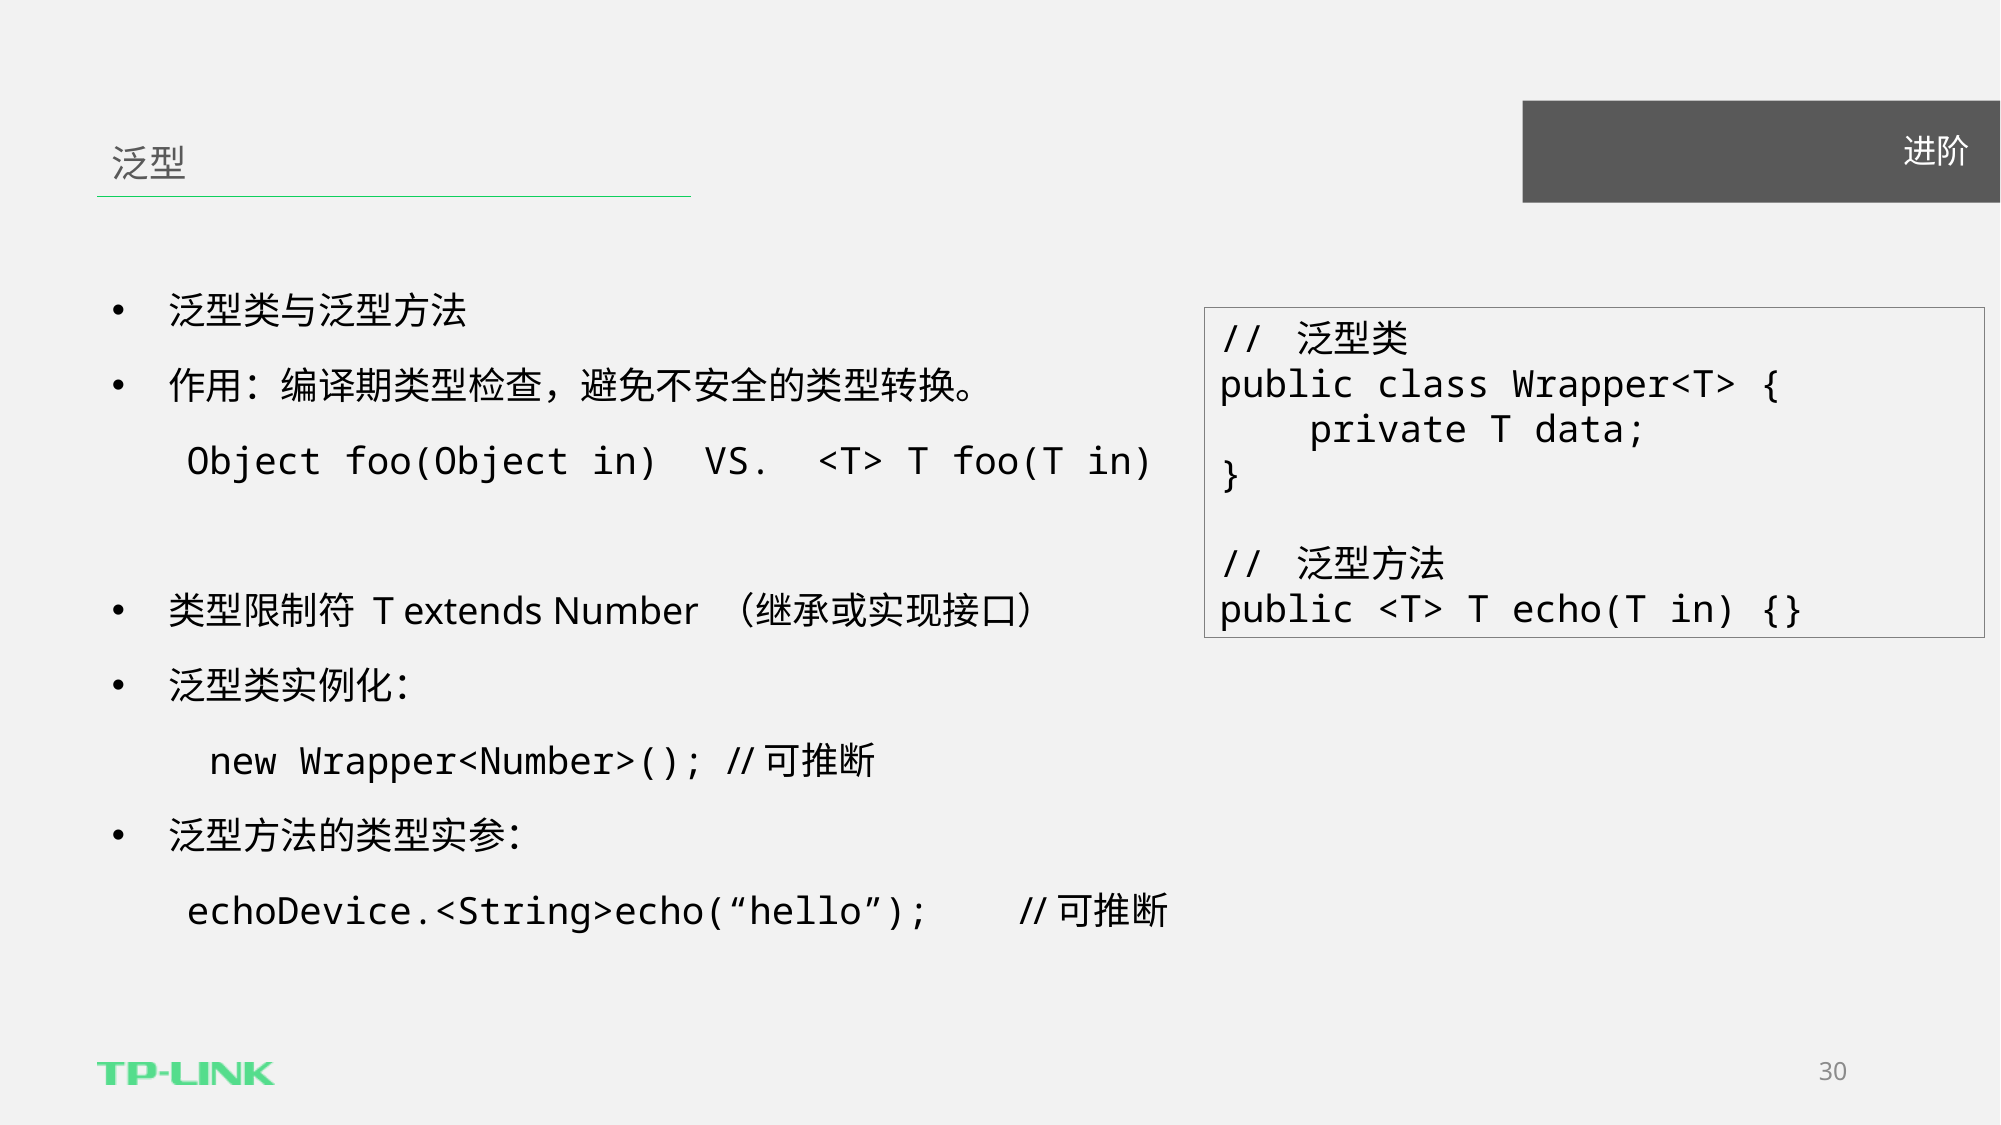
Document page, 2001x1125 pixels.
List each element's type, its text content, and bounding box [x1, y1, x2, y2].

slide_number 30 [1735, 1043, 1863, 1103]
text_box 泛型类与泛型方法 作用：编译期类型检查，避免不安全的类型转换。 Object foo(Object in) VS. <T> T foo(T in) 类型限制符 T extends Number （继承或实现接口） 泛型类实例化： new Wrapper<Number>(); //可推断 泛型方法的类型实参： echoDevice.<String>echo(“hello”); //可推断 [97, 257, 1920, 1043]
title 泛型 [97, 138, 691, 197]
text_box // 泛型类 public class Wrapper<T> { private T data; } // 泛型方法 public <T> T echo(T in) {} [1204, 307, 1985, 638]
picture [97, 1062, 275, 1085]
list 进阶 [1568, 127, 1985, 181]
